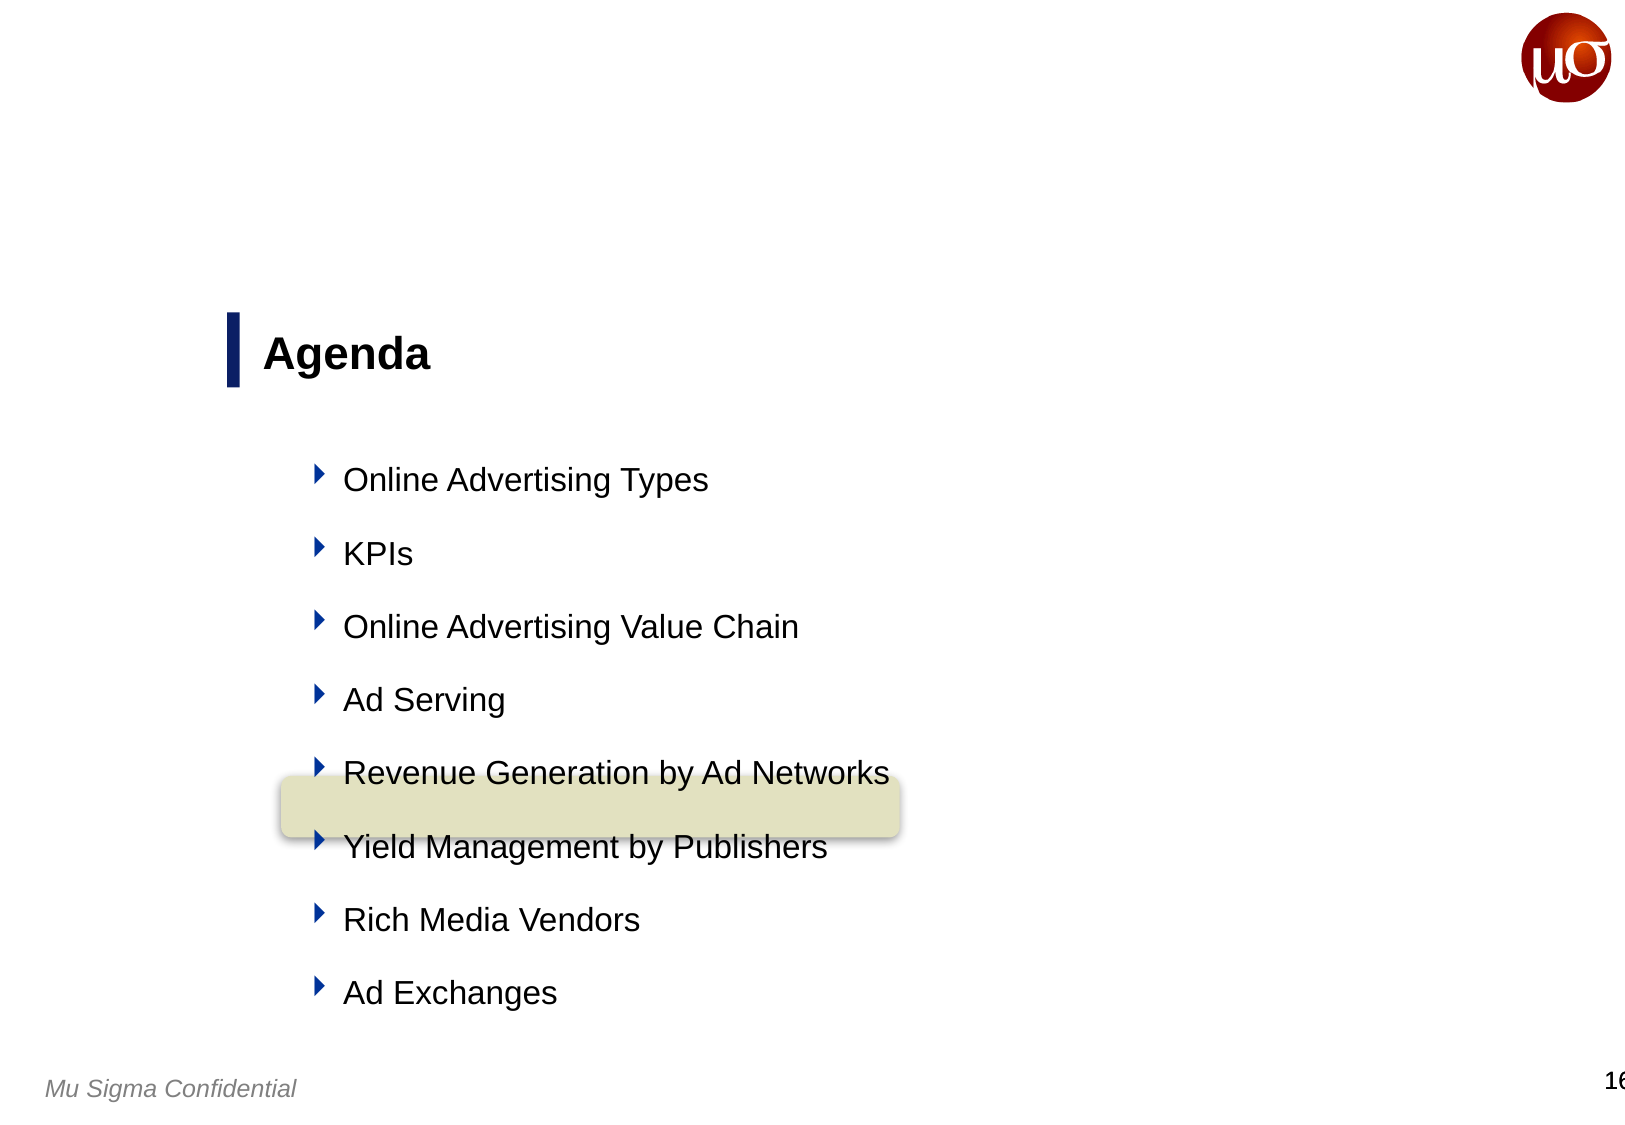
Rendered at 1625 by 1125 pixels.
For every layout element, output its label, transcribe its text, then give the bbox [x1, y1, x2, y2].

title Agenda [262, 199, 1363, 388]
text_box [279, 773, 304, 840]
picture [1516, 12, 1615, 103]
subtitle Online Advertising Types KPIs Online Advertising Value Chain Ad Serving Revenue Generation by Ad Networks Yield Management by Publishers Rich Media Vendors Ad Exchanges [304, 458, 1321, 909]
